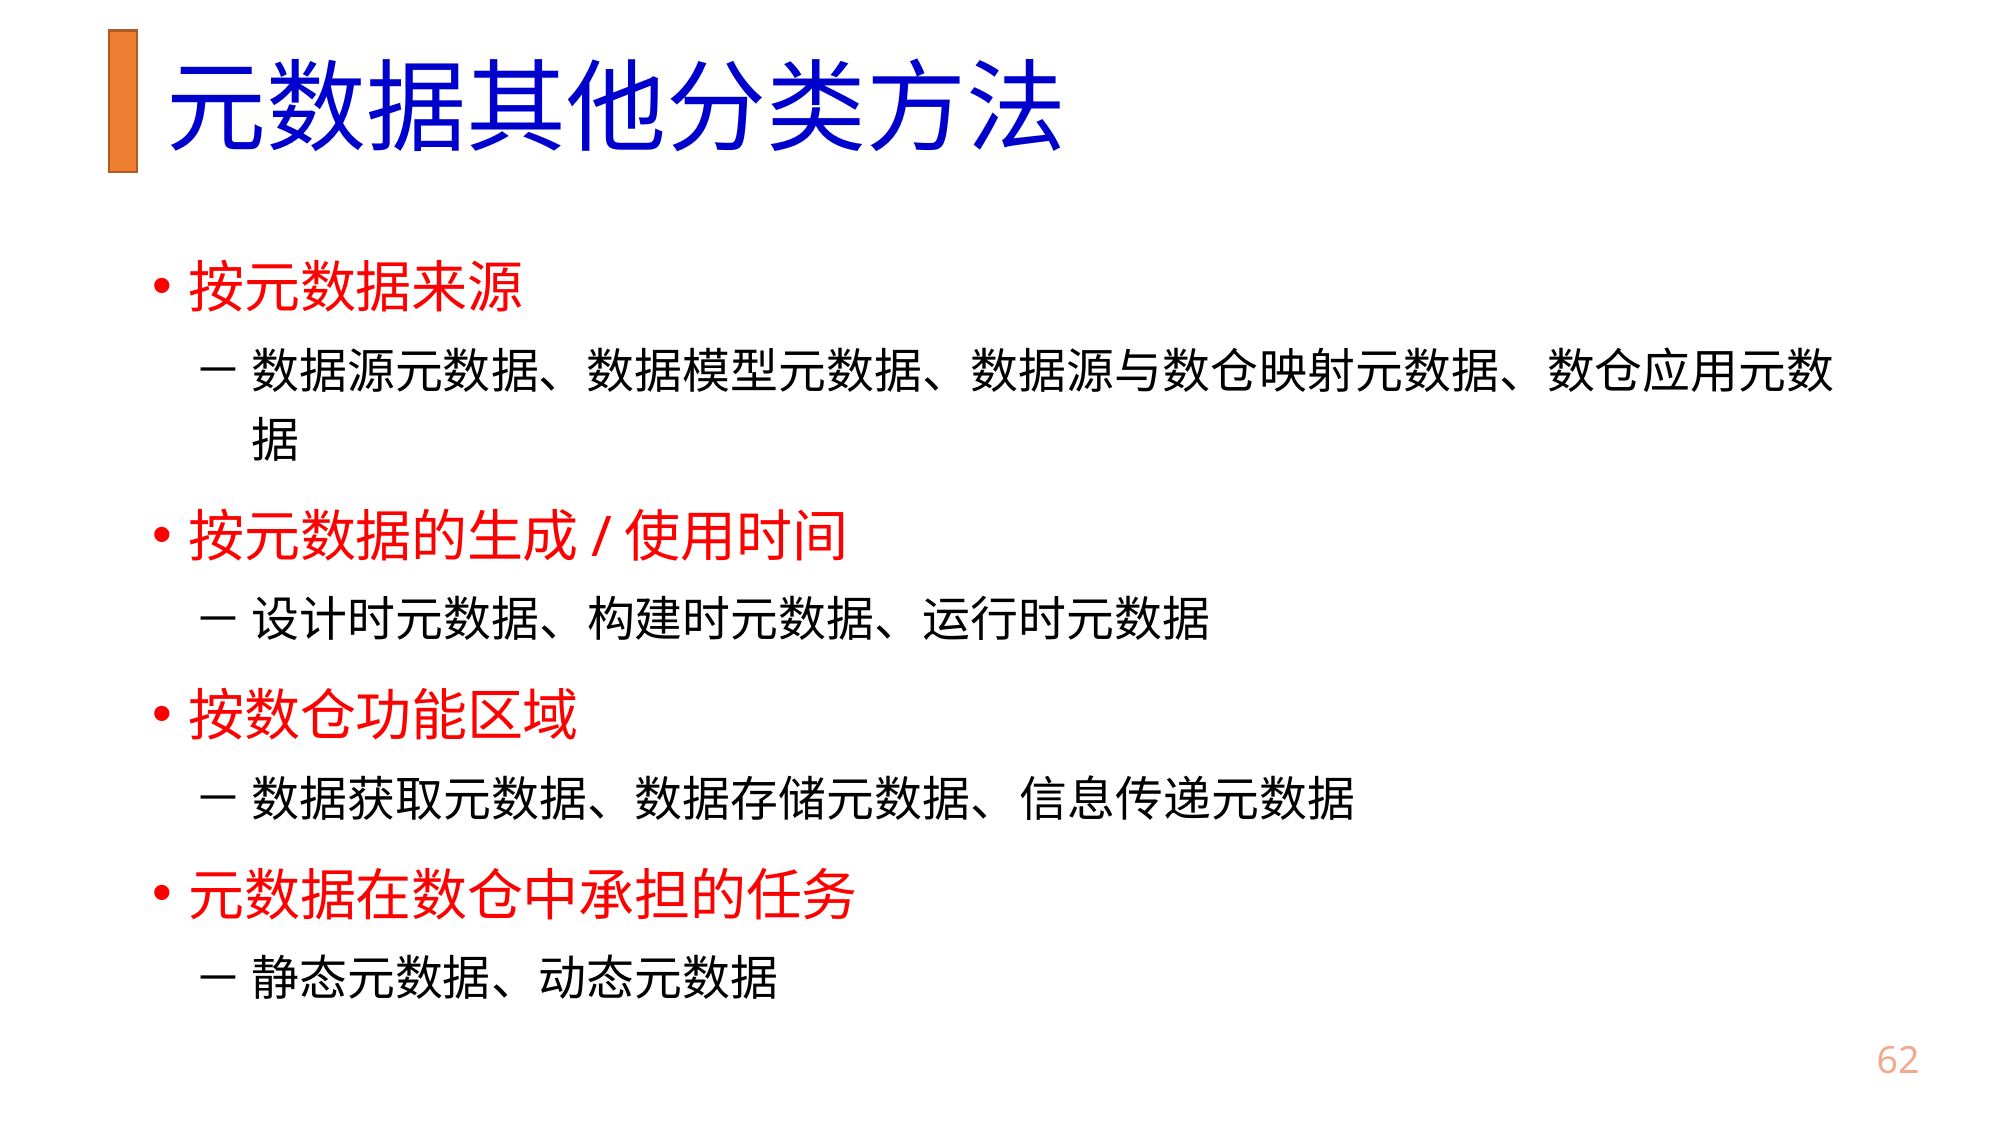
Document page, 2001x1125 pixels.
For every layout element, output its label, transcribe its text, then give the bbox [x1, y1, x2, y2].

title 元数据其他分类方法 [151, 31, 1863, 192]
slide_number 61 [1484, 1031, 1935, 1092]
list 按元数据来源 数据源元数据、数据模型元数据、数据源与数仓映射元数据、数仓应用元数据 按元数据的生成/使用时间 设计时元数据、构建时元数据、运行时元数据 按数仓功能区域 数据获取元数据、数据存储元数据、信息传递元数据 元数据在数仓中承担的任务 静态元数据、动态元数据 [137, 230, 1863, 1014]
